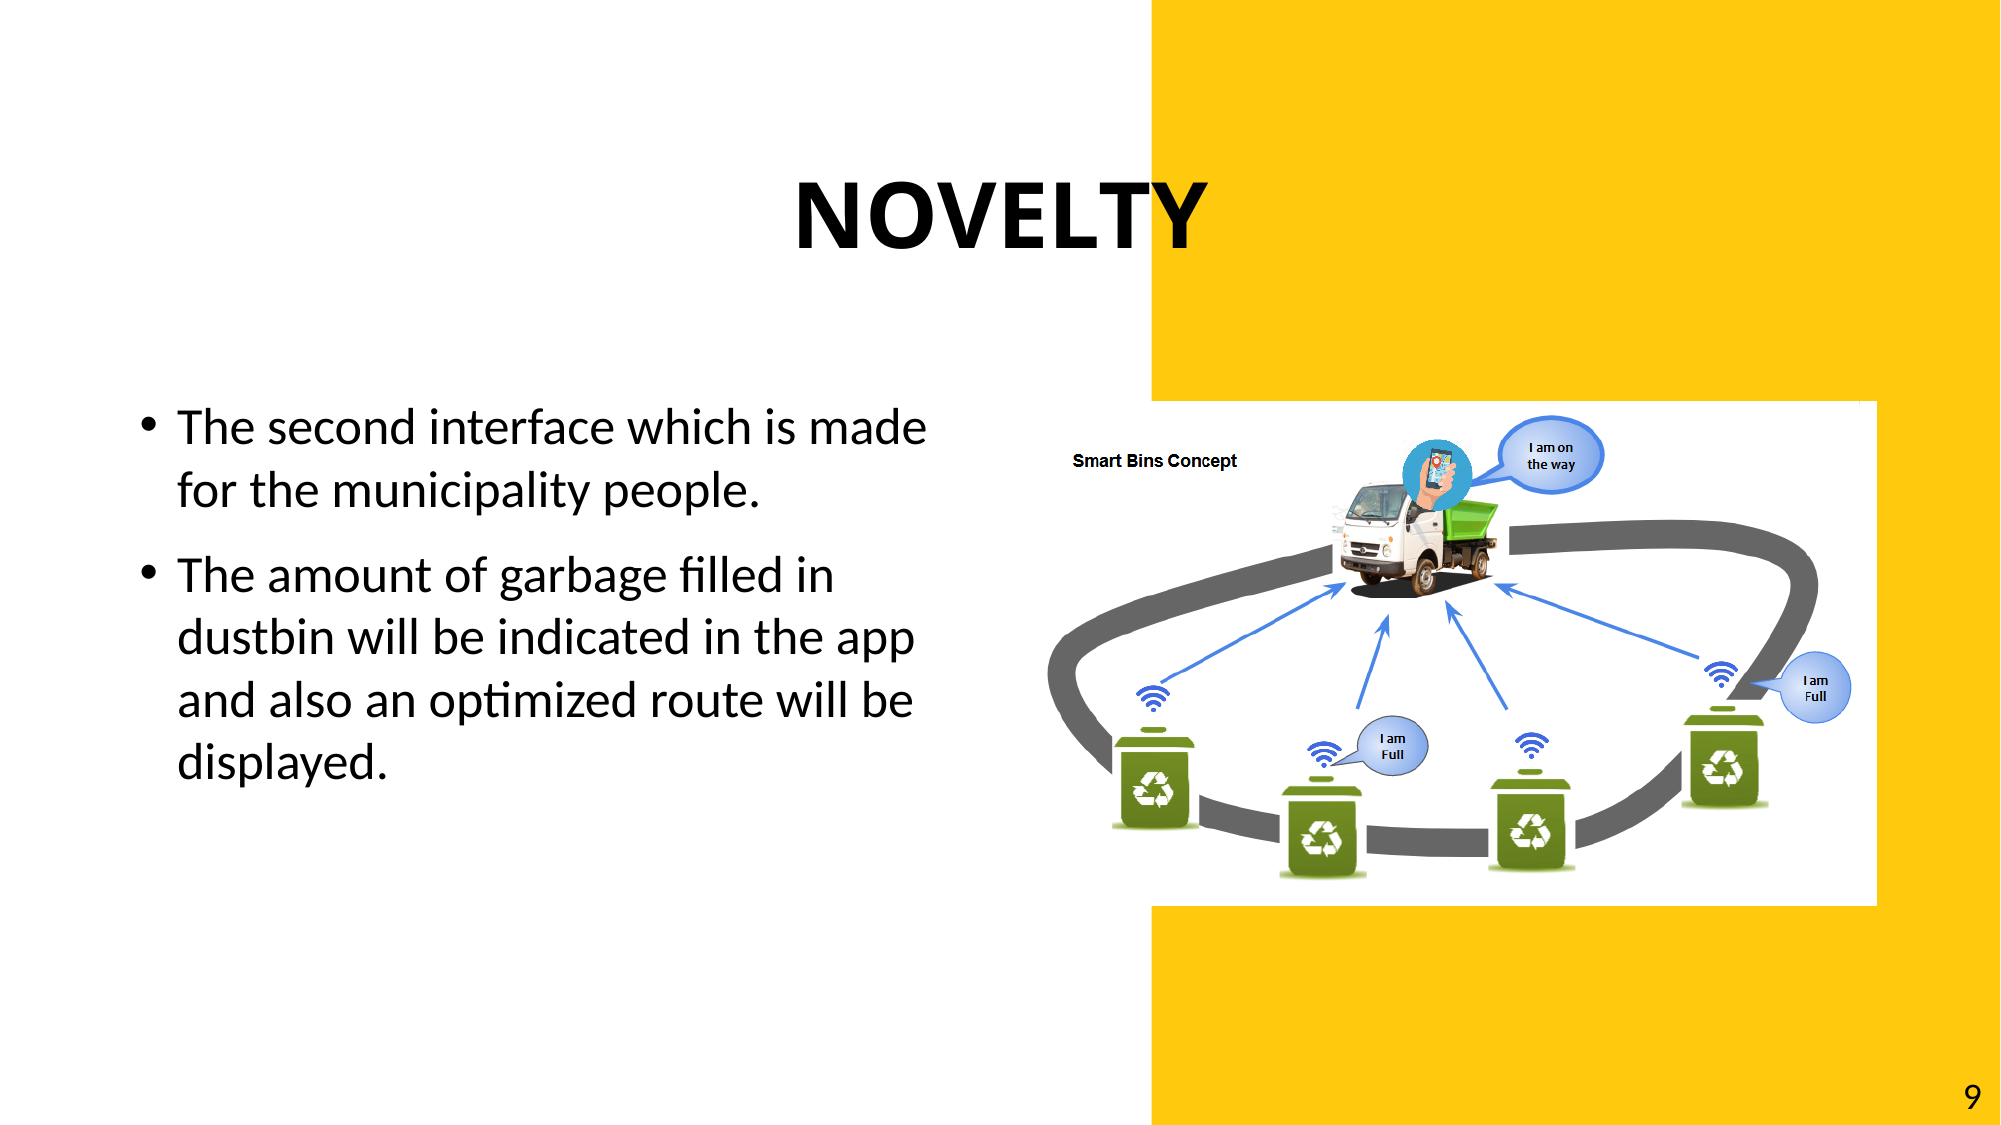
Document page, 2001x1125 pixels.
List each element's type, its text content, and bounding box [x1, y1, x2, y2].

list The second interface which is made for the municipality people. The amount of garbage filled in dustbin will be indicated in the app and also an optimized route will be displayed. [124, 385, 975, 1099]
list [1026, 401, 1877, 906]
text_box 9 [1947, 1064, 2000, 1125]
title NOVELTY [137, 109, 1863, 328]
picture [0, 0, 2001, 1125]
